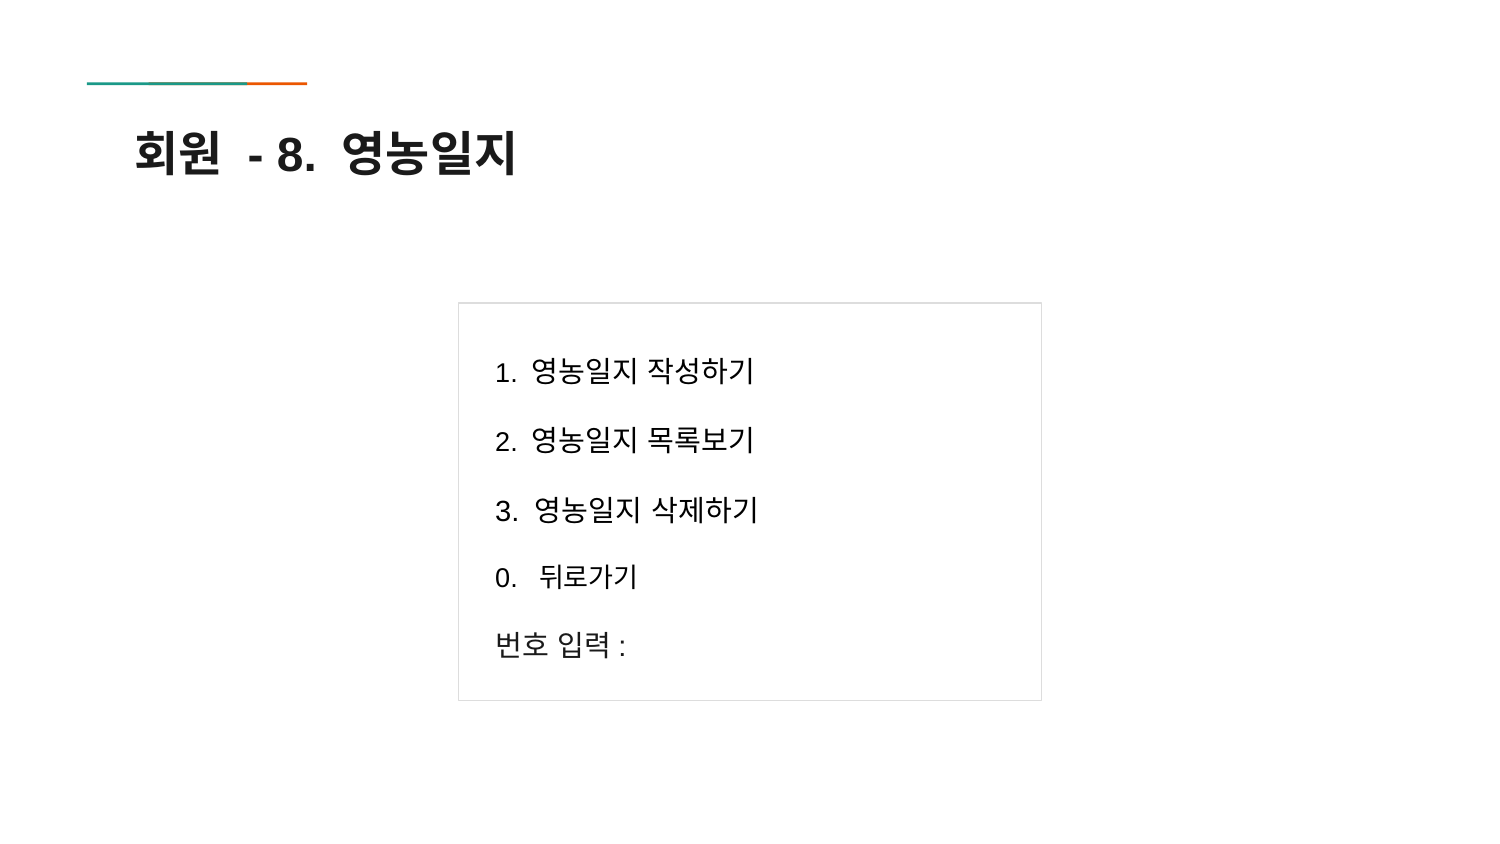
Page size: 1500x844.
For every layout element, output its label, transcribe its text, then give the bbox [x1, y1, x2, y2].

text_box 1. 영농일지 작성하기 2. 영농일지 목록보기 3. 영농일지 삭제하기 0. 뒤로가기 번호 입력: [458, 302, 1042, 701]
title 회원 - 8. 영농일지 [119, 108, 1381, 196]
